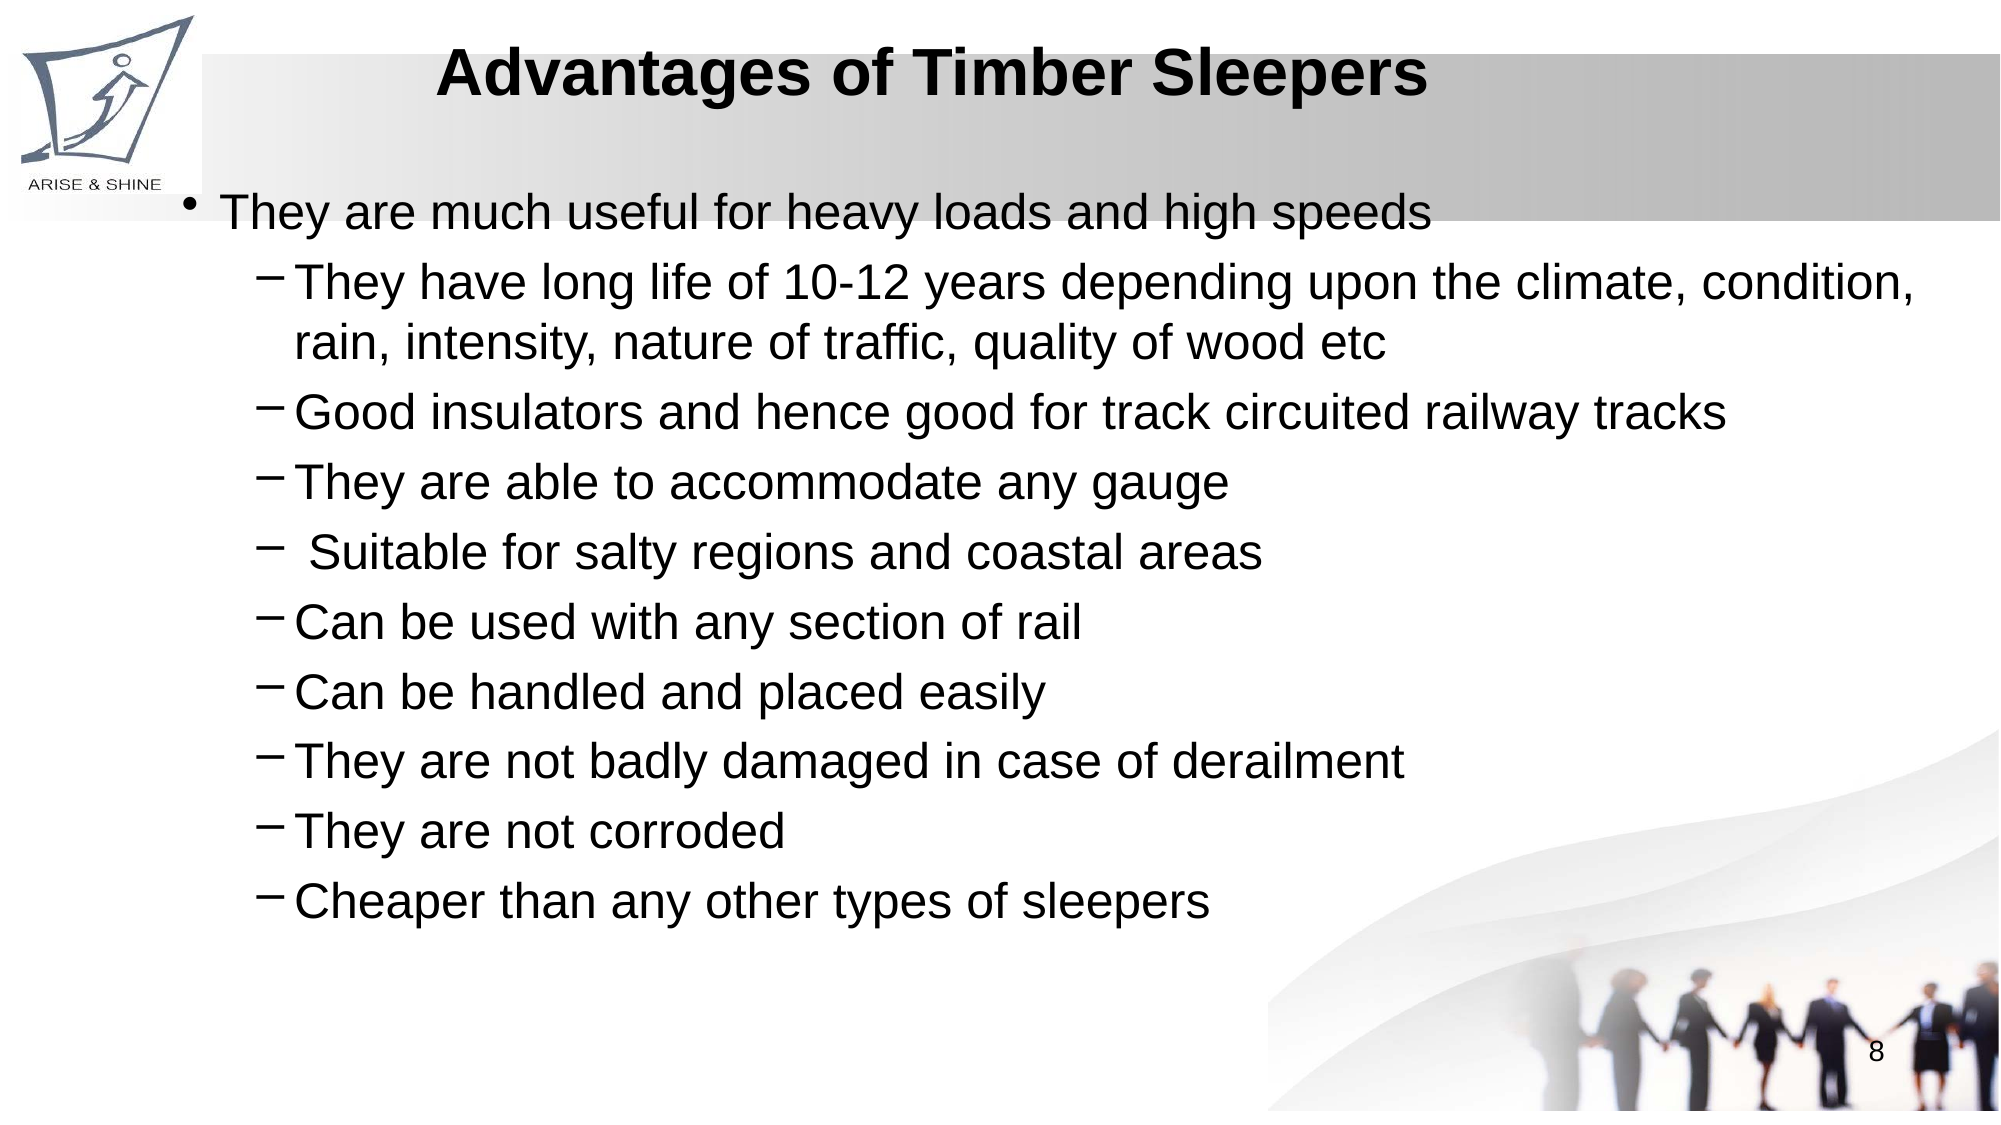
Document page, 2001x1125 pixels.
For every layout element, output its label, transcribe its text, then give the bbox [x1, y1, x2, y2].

list They are much useful for heavy loads and high speeds They have long life of 10-12 years depending upon the climate, condition, rain, intensity, nature of traffic, quality of wood etc Good insulators and hence good for track circuited railway tracks They are able to accommodate any gauge Suitable for salty regions and coastal areas Can be used with any section of rail Can be handled and placed easily They are not badly damaged in case of derailment They are not corroded Cheaper than any other types of sleepers [16, 171, 1977, 1103]
title Advantages of Timber Sleepers [401, 44, 1464, 171]
slide_number 8 [1433, 1024, 1900, 1103]
picture [21, 15, 202, 194]
picture [1268, 728, 1999, 1111]
